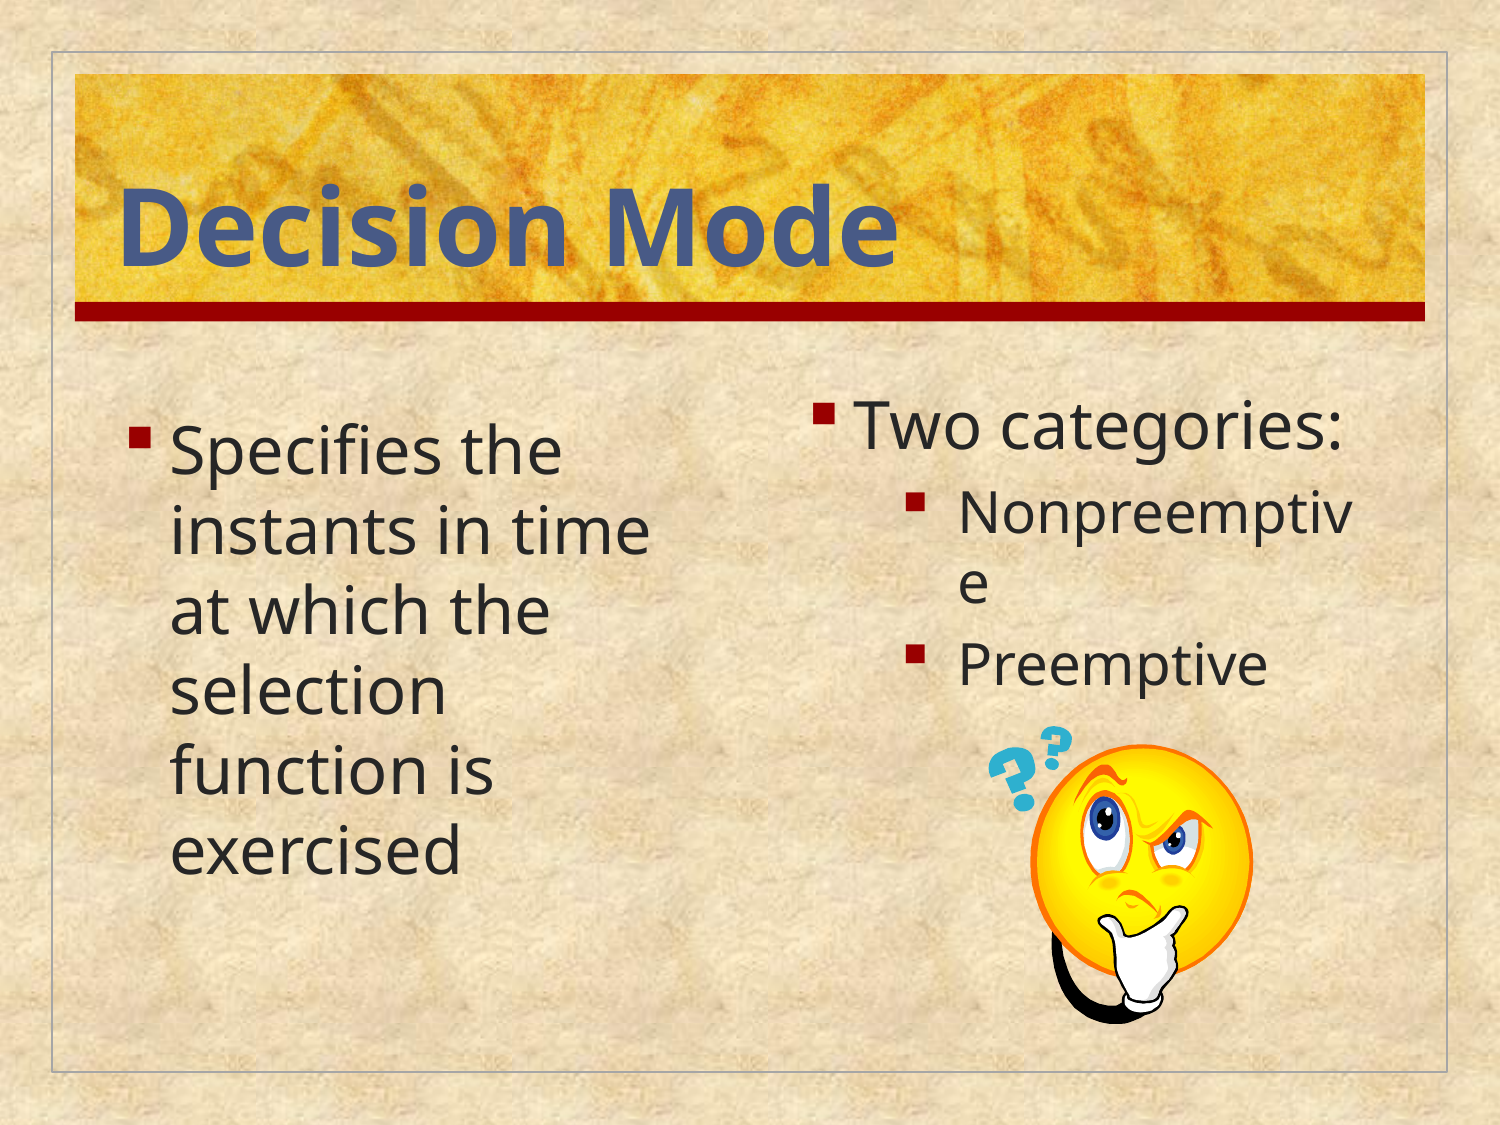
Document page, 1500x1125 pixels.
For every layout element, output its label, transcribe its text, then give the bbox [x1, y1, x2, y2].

list Specifies the instants in time at which the selection function is exercised [108, 399, 709, 1005]
list Two categories: Nonpreemptive Preemptive [792, 375, 1393, 1005]
title Decision Mode [99, 75, 1384, 288]
picture [0, 0, 1500, 1125]
